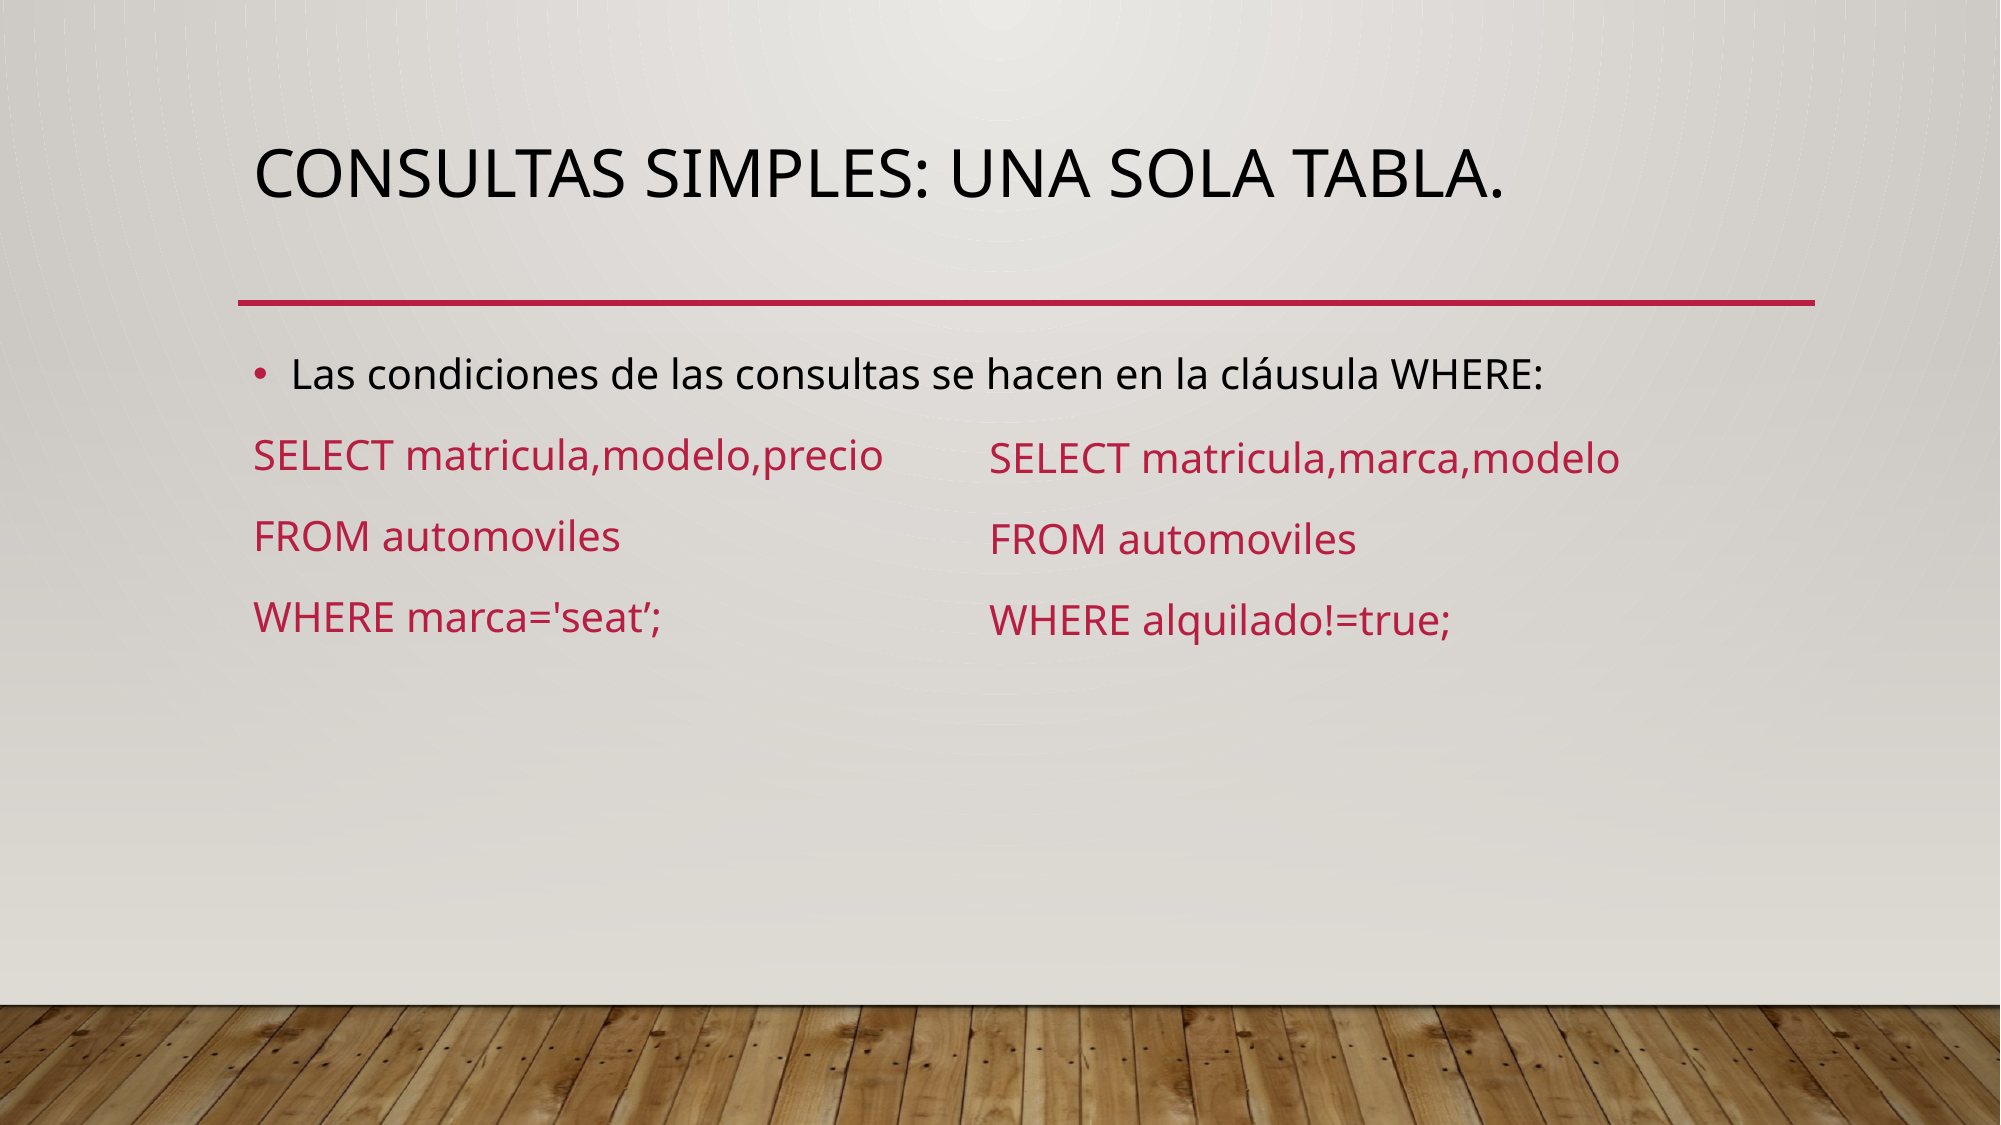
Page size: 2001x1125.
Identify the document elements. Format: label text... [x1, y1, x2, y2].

title CONSULTAS SIMPLES: UNA SOLA TABLA. [238, 131, 1814, 305]
picture [0, 1005, 2000, 1125]
list Las condiciones de las consultas se hacen en la cláusula WHERE: SELECT matricula,modelo,precio FROM automoviles WHERE marca='seat’; [238, 330, 1814, 669]
text_box SELECT matricula,marca,modelo FROM automoviles WHERE alquilado!=true; [974, 414, 2000, 866]
